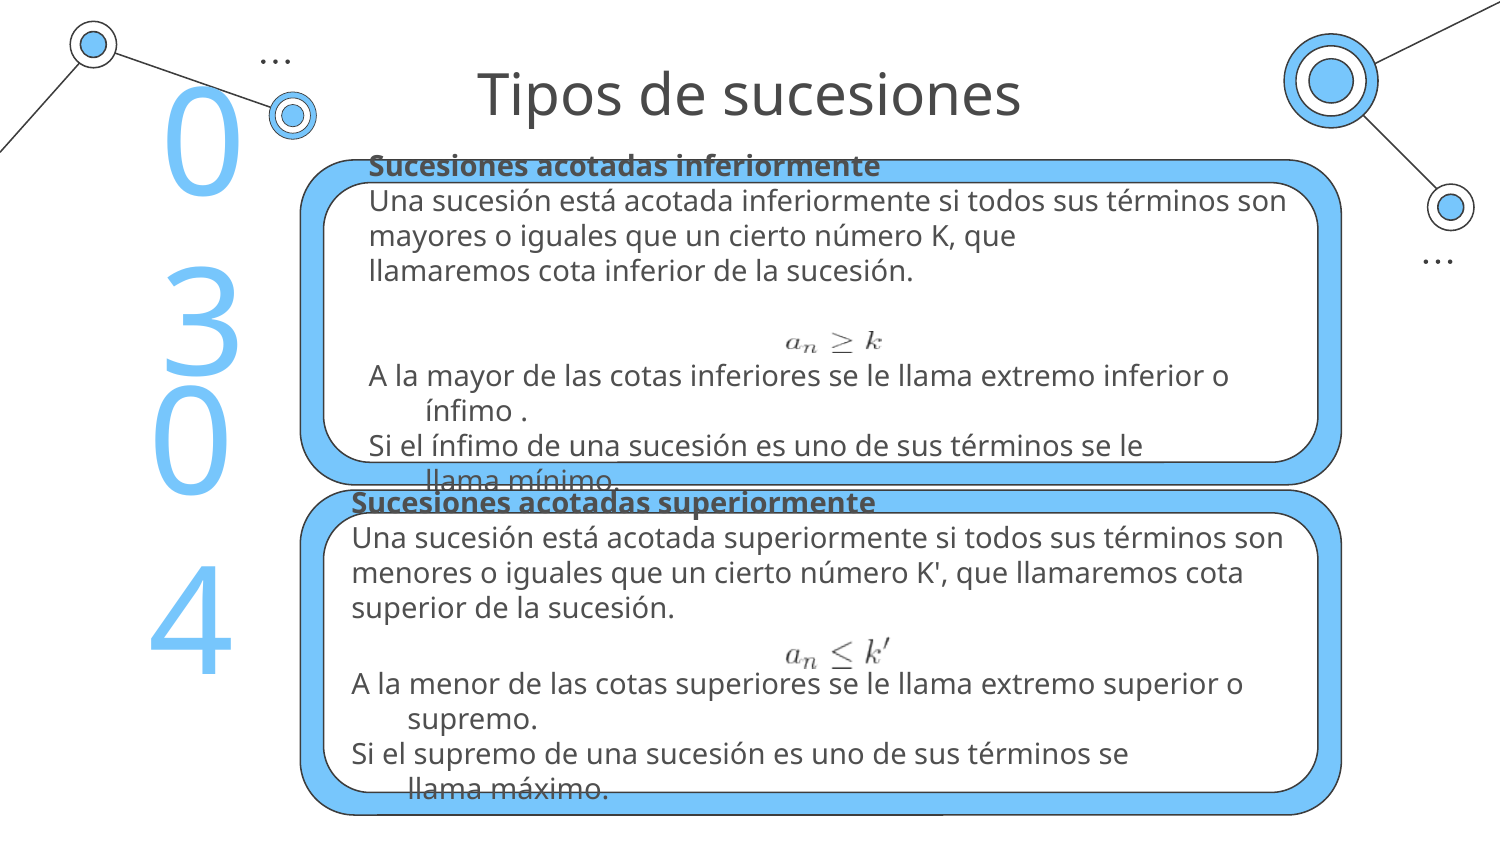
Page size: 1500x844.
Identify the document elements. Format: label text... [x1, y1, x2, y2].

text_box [300, 159, 1342, 486]
text_box 03 [106, 243, 294, 421]
picture [785, 331, 882, 354]
picture [785, 636, 891, 669]
text_box 04 [94, 542, 289, 720]
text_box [300, 489, 1342, 816]
title Tipos de sucesiones [257, 42, 1243, 140]
